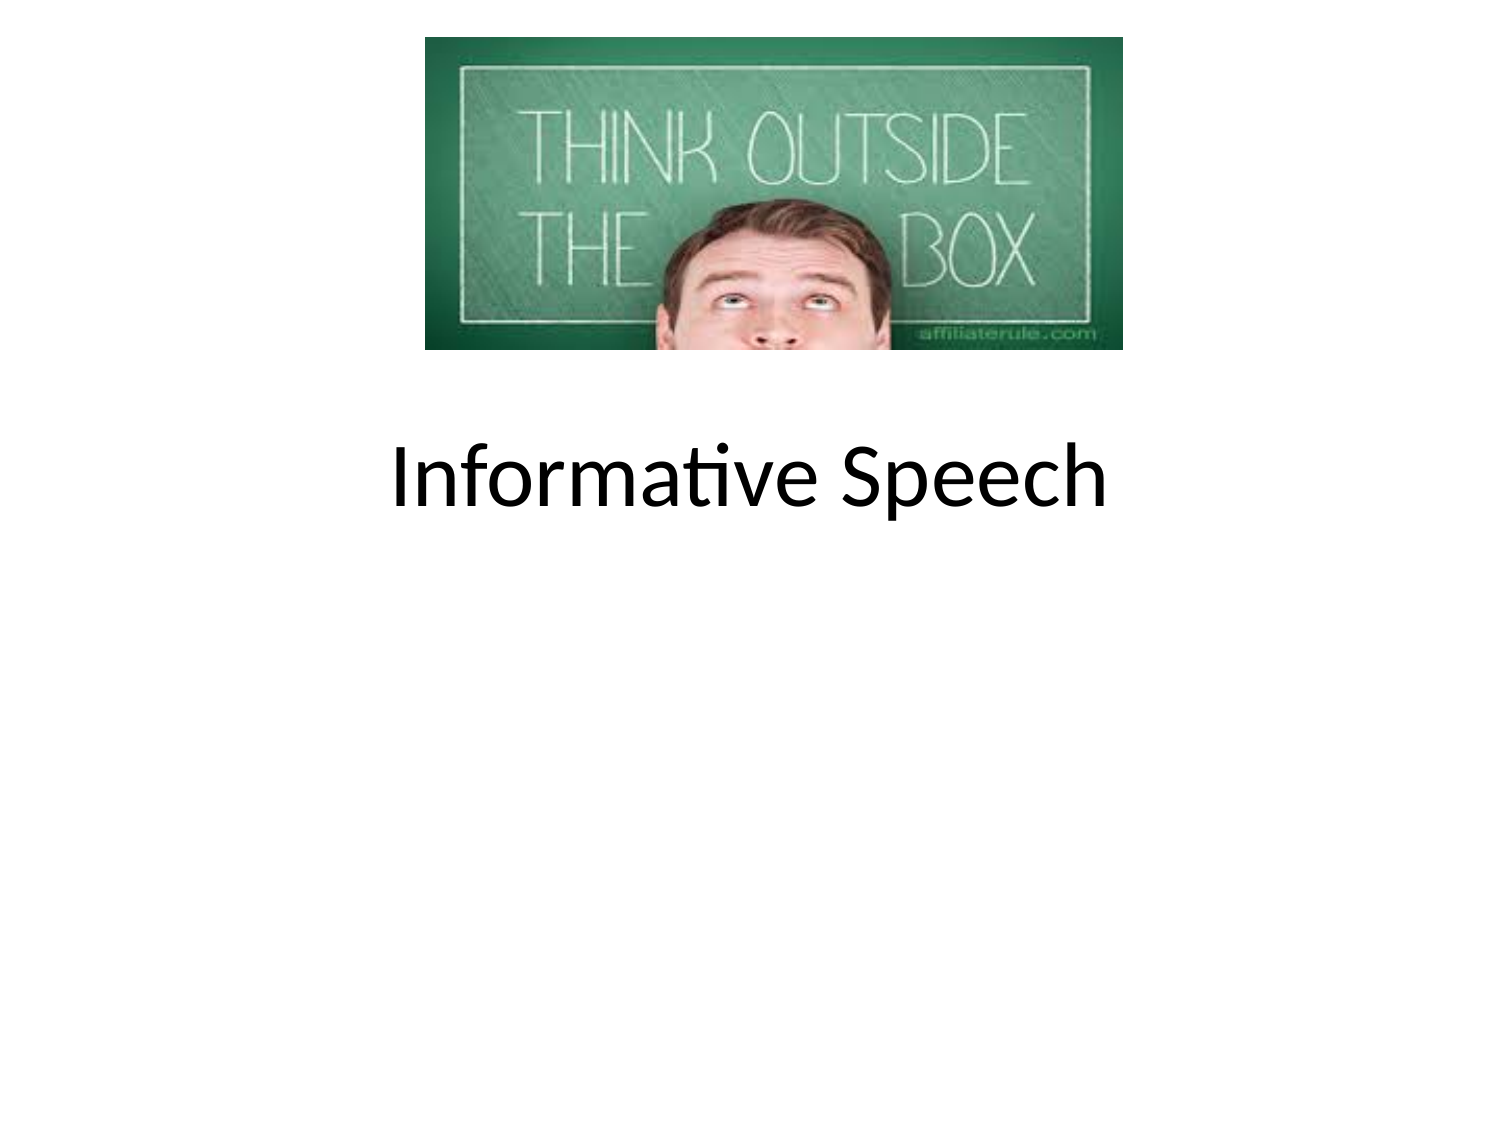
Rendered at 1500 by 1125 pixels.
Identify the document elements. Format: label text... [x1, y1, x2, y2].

title Informative Speech [112, 349, 1388, 591]
picture [424, 37, 1124, 351]
